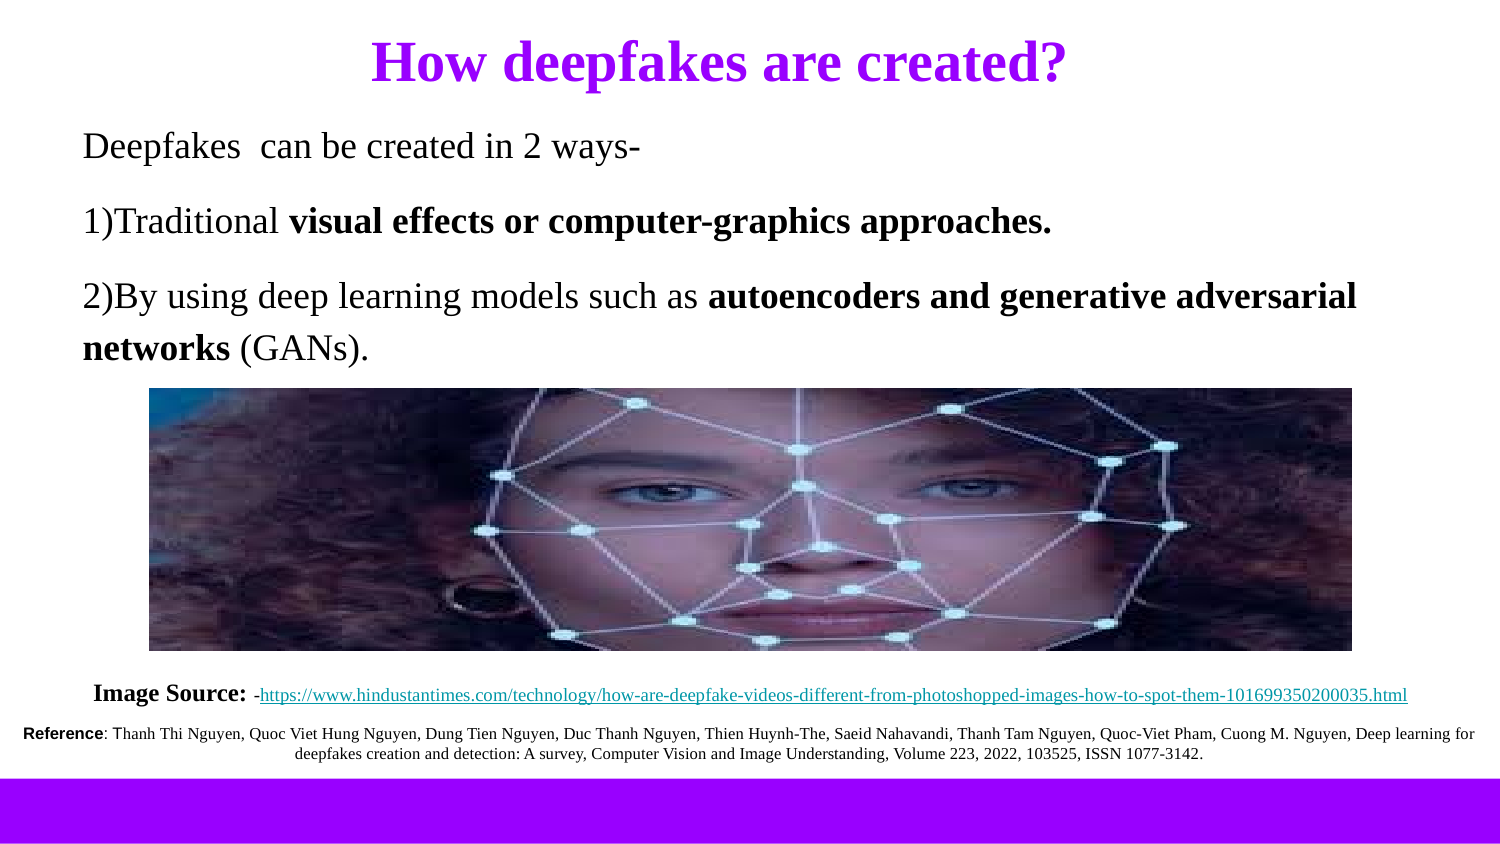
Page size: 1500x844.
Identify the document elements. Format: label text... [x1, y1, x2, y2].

text_box [0, 778, 1500, 844]
text_box Reference: Thanh Thi Nguyen, Quoc Viet Hung Nguyen, Dung Tien Nguyen, Duc Thanh Nguyen, Thien Huynh-The, Saeid Nahavandi, Thanh Tam Nguyen, Quoc-Viet Pham, Cuong M. Nguyen, Deep learning for deepfakes creation and detection: A survey, Computer Vision and Image Understanding, Volume 223, 2022, 103525, ISSN 1077-3142. [0, 707, 1500, 778]
text_box Deepfakes can be created in 2 ways- 1)Traditional visual effects or computer-graphics approaches. 2)By using deep learning models such as autoencoders and generative adversarial networks (GANs). [7, 113, 1493, 519]
title How deepfakes are created? [298, 20, 1202, 113]
picture [149, 387, 1352, 651]
text_box Image Source: -https://www.hindustantimes.com/technology/how-are-deepfake-videos-different-from-photoshopped-images-how-to-spot-them-101699350200035.html [0, 661, 1500, 707]
